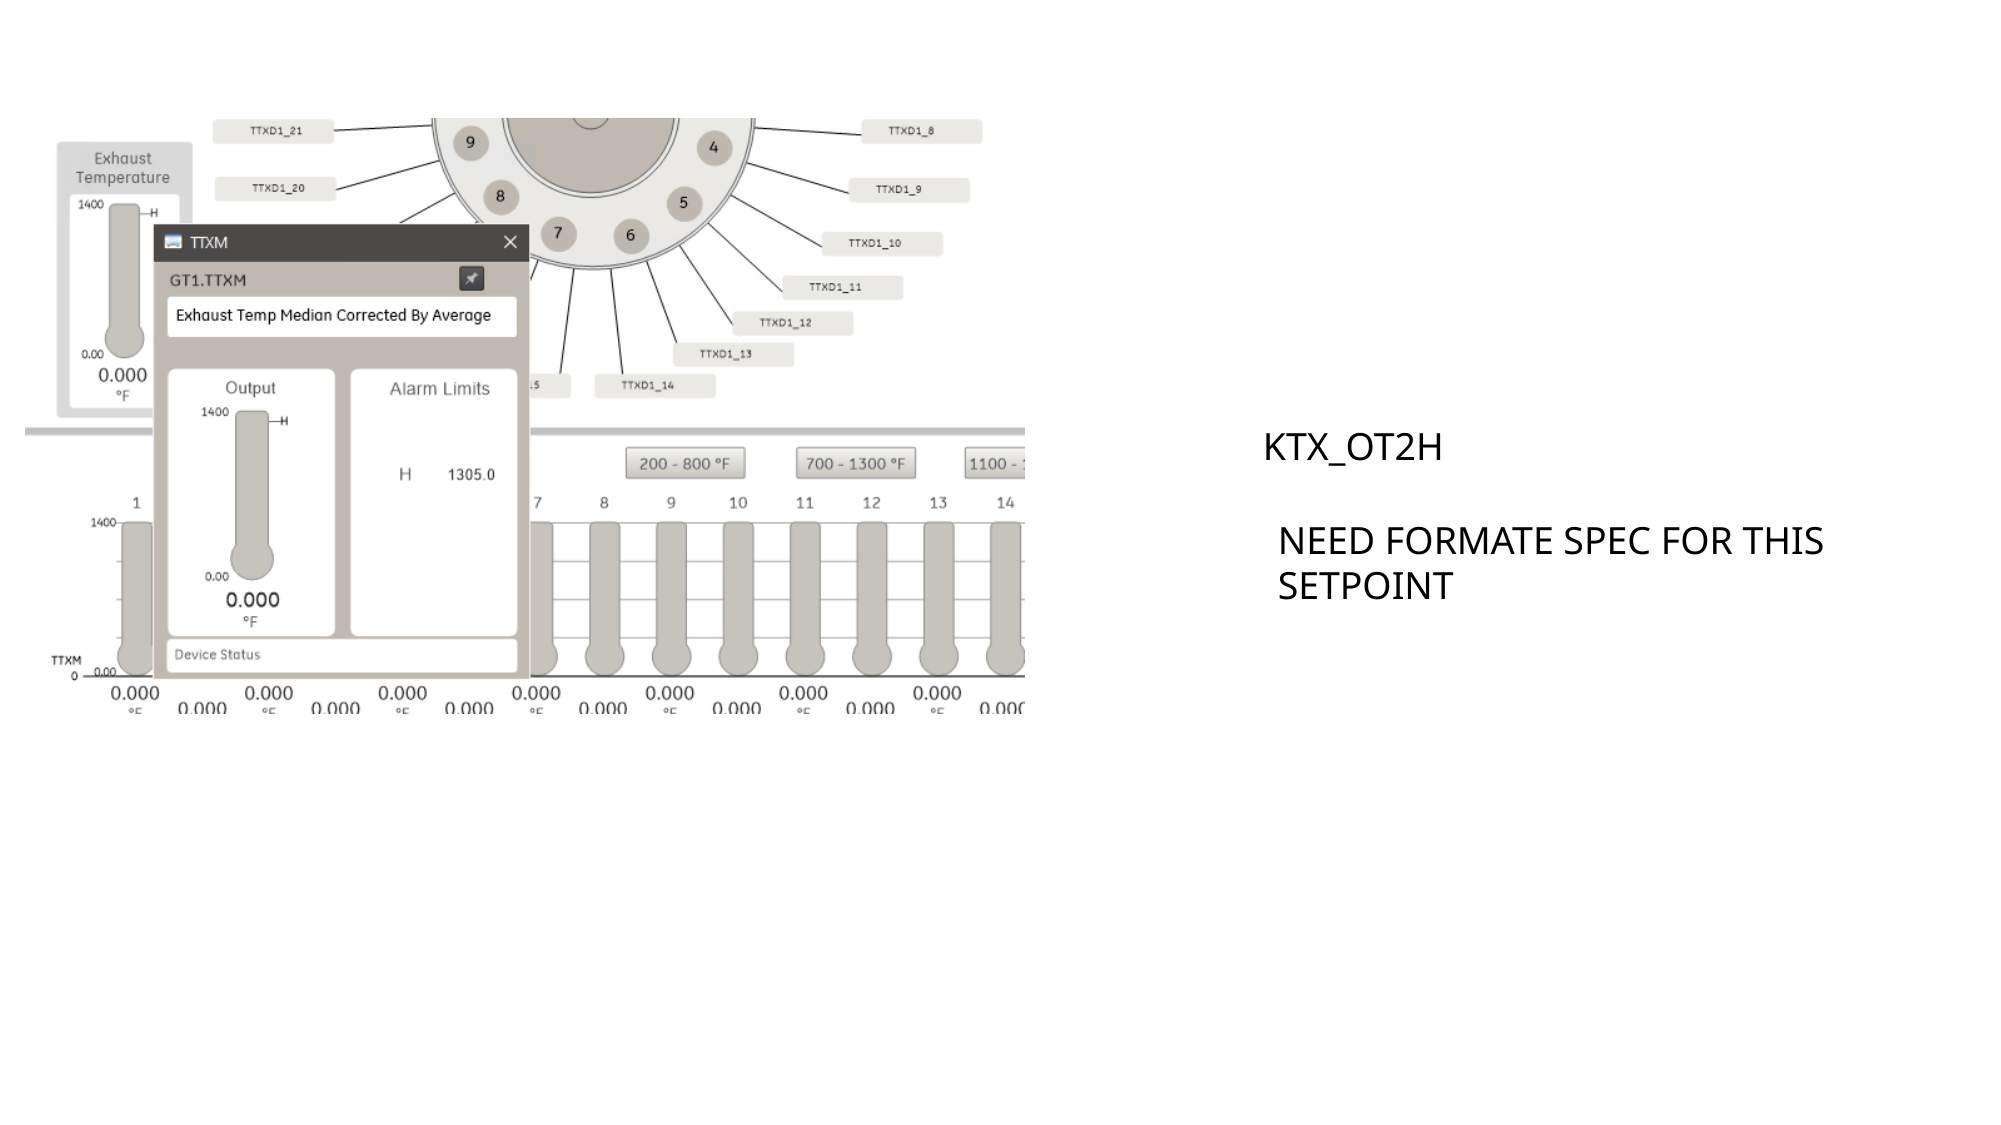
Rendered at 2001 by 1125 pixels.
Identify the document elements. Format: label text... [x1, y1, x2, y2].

text_box KTX_OT2H [1248, 415, 1507, 476]
text_box NEED FORMATE SPEC FOR THIS SETPOINT [1263, 509, 1845, 615]
picture [24, 117, 1025, 714]
